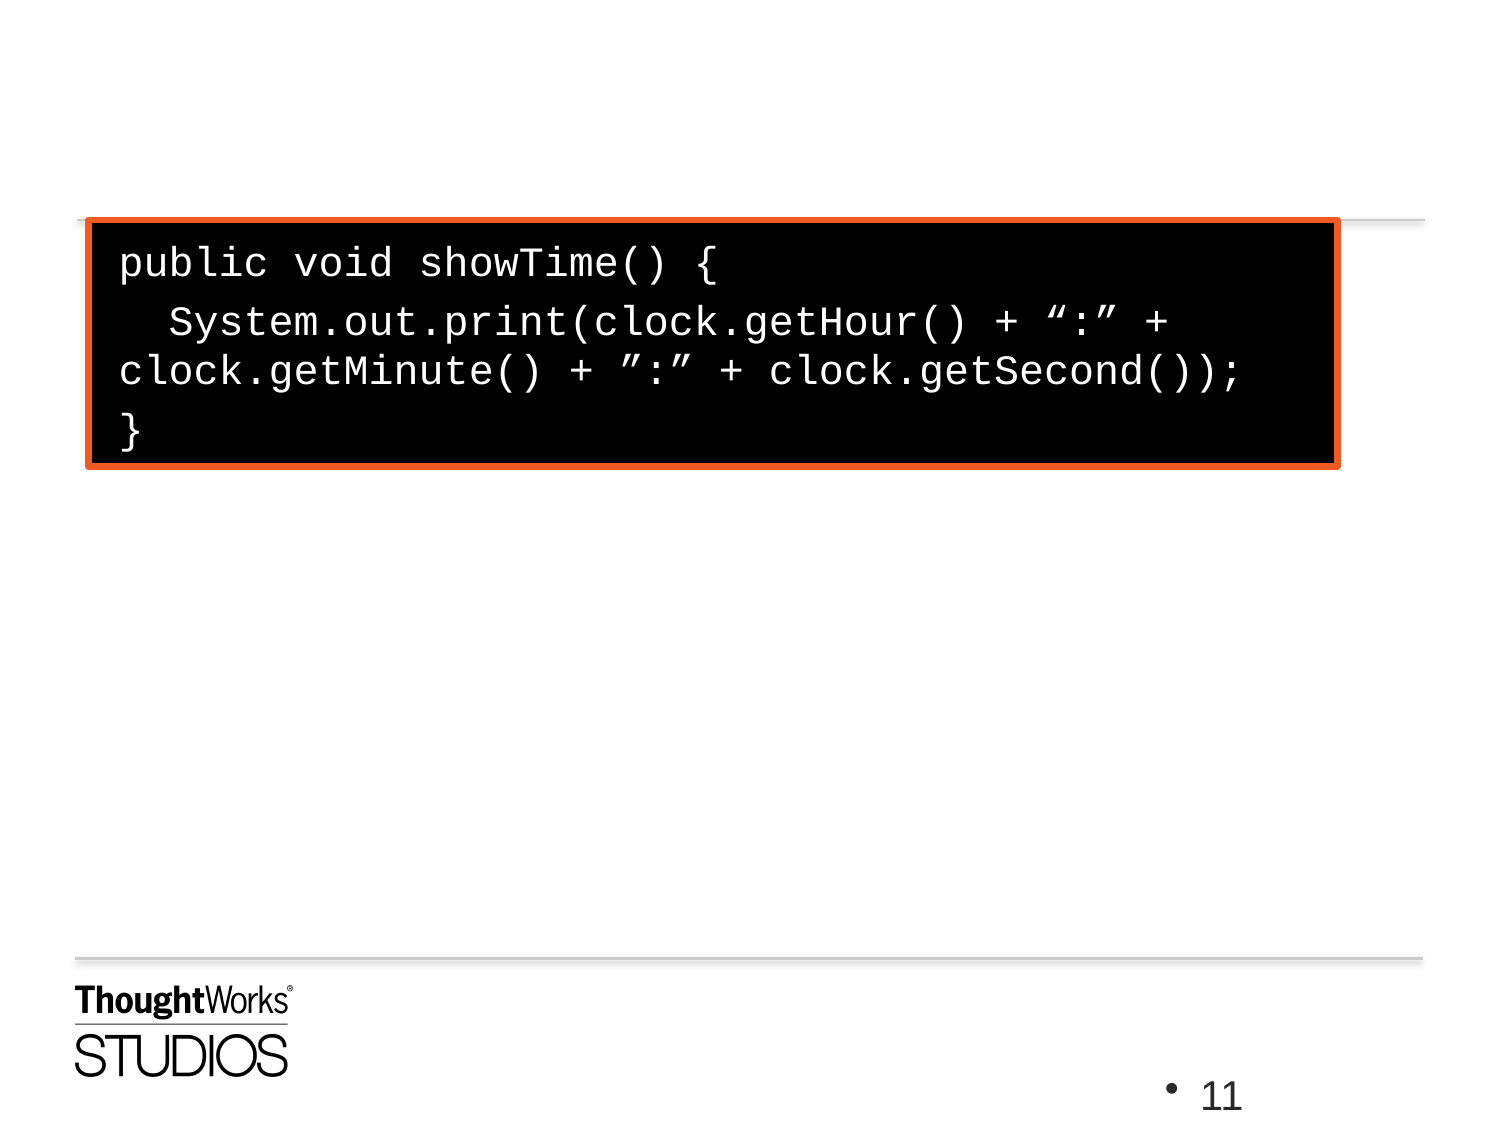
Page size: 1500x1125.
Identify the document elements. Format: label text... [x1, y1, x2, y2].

picture [75, 985, 293, 1077]
text_box public void showTime() { System.out.print(clock.getHour() + “:” + clock.getMinute() + ”:” + clock.getSecond()); } [88, 219, 1338, 467]
slide_number 11 [1149, 1061, 1500, 1093]
